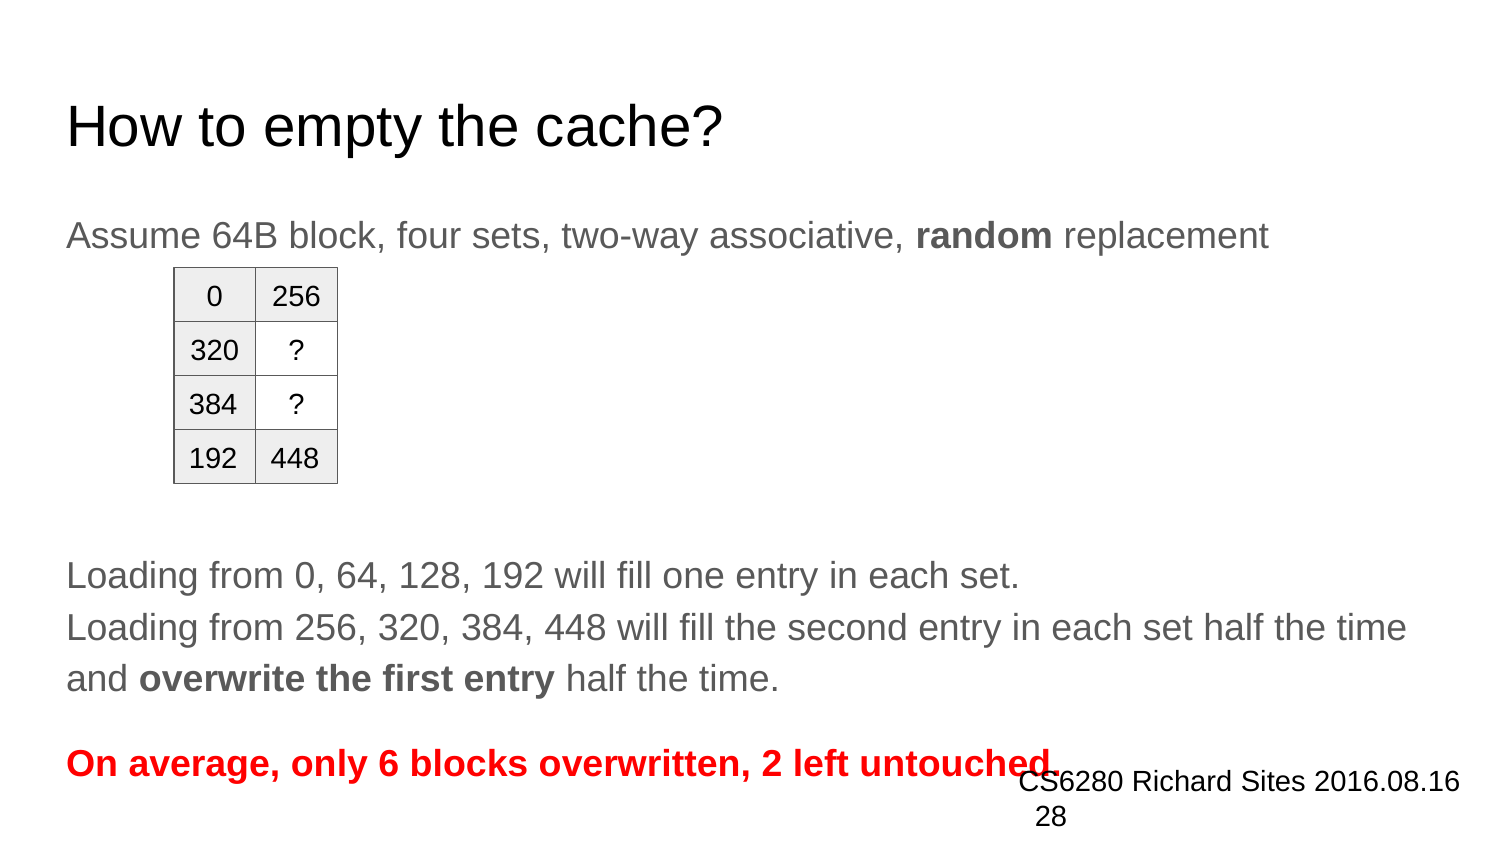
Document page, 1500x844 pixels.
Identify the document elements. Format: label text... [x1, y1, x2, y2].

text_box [173, 429, 338, 484]
title How to empty the cache? [51, 72, 1449, 167]
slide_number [1003, 764, 1480, 830]
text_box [173, 267, 338, 321]
list Assume 64B block, four sets, two-way associative, random replacement Loading from 0, 64, 128, 192 will fill one entry in each set. Loading from 256, 320, 384, 448 will fill the second entry in each set half the time and overwrite the first entry half the time. On average, only 6 blocks overwritten, 2 left untouched. [51, 189, 1449, 750]
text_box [173, 375, 338, 429]
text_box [173, 321, 338, 375]
